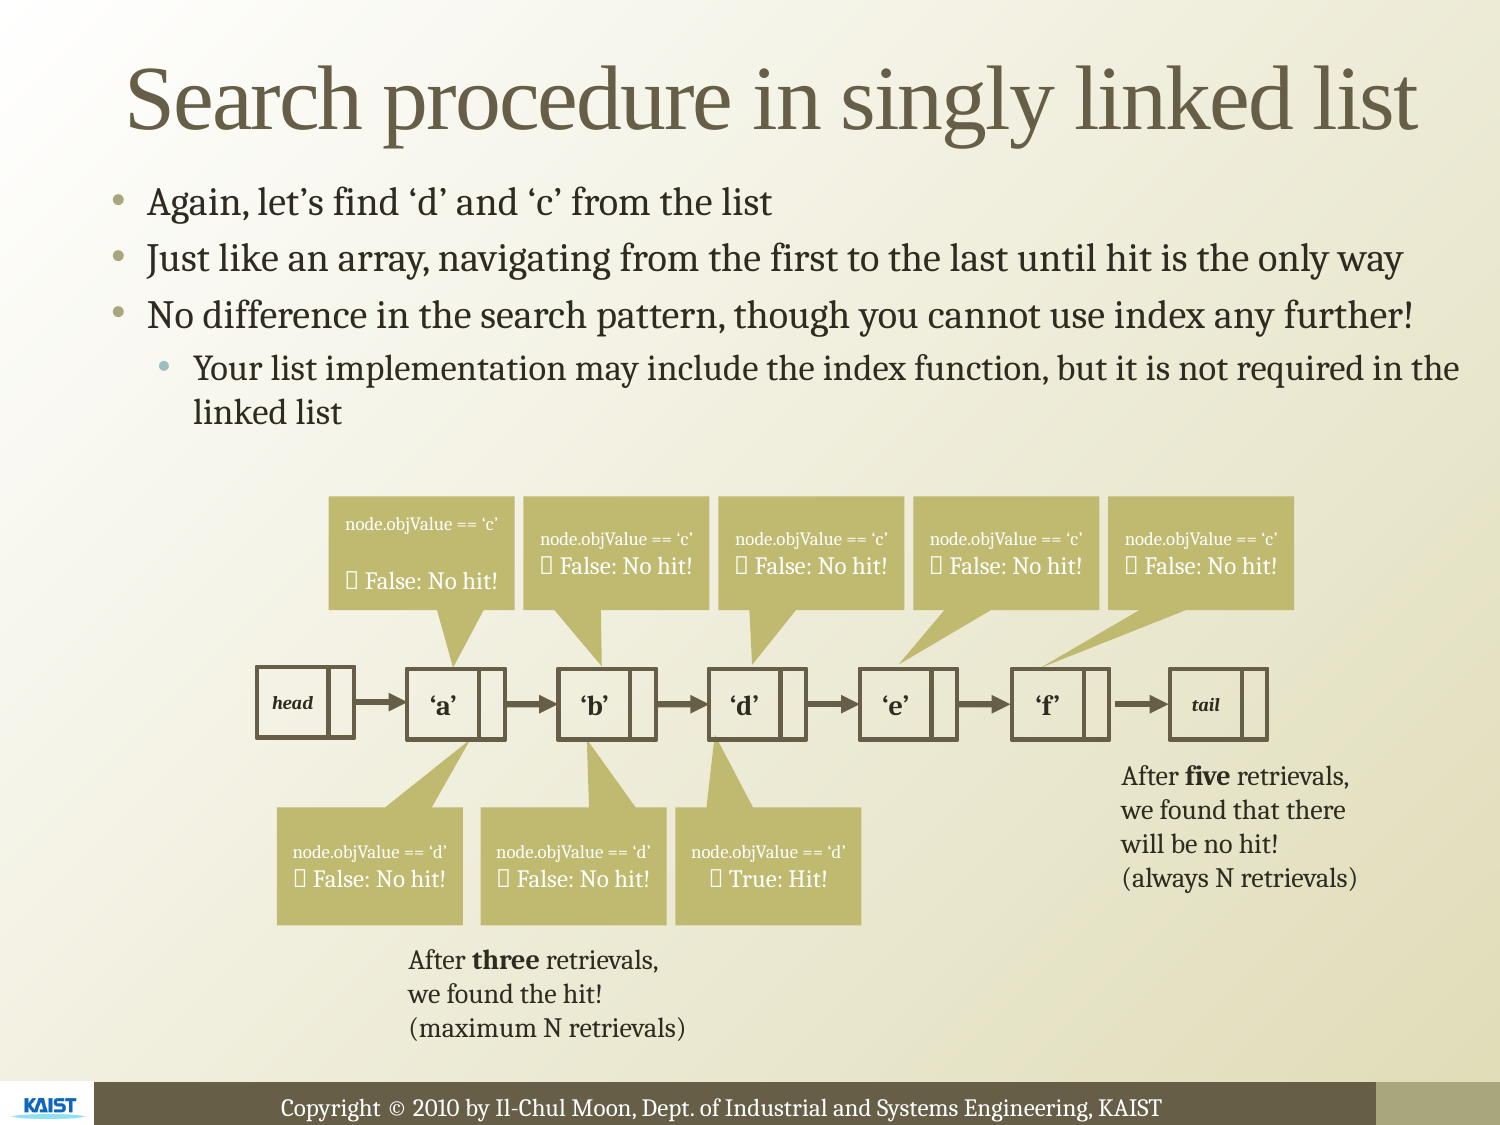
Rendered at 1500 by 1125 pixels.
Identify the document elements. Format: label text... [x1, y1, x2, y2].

text_box node.objValue == ‘d’  False: No hit! [274, 747, 469, 928]
title Search procedure in singly linked list [109, 22, 1472, 163]
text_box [406, 668, 506, 741]
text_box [1011, 668, 1110, 741]
text_box node.objValue == ‘c’  False: No hit! [716, 494, 907, 661]
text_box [1169, 668, 1268, 741]
picture [0, 1081, 94, 1125]
text_box node.objValue == ‘c’  False: No hit! [521, 494, 712, 661]
list Again, let’s find ‘d’ and ‘c’ from the list Just like an array, navigating from the first to the last until hit is the only way No difference in the search pattern, though you cannot use index any further! Your list implementation may include the index function, but it is not required in the linked list [78, 167, 1483, 498]
text_box After five retrievals, we found that there will be no hit! (always N retrievals) [1106, 750, 1374, 901]
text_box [256, 666, 355, 739]
text_box After three retrievals, we found the hit! (maximum N retrievals) [393, 934, 702, 1051]
text_box node.objValue == ‘c’  False: No hit! [1047, 494, 1297, 661]
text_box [558, 668, 657, 741]
text_box node.objValue == ‘c’  False: No hit! [326, 494, 517, 661]
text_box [708, 668, 807, 741]
text_box node.objValue == ‘d’  True: Hit! [673, 745, 864, 928]
text_box node.objValue == ‘d’  False: No hit! [478, 747, 669, 928]
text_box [859, 668, 958, 741]
text_box node.objValue == ‘c’  False: No hit! [898, 494, 1102, 661]
